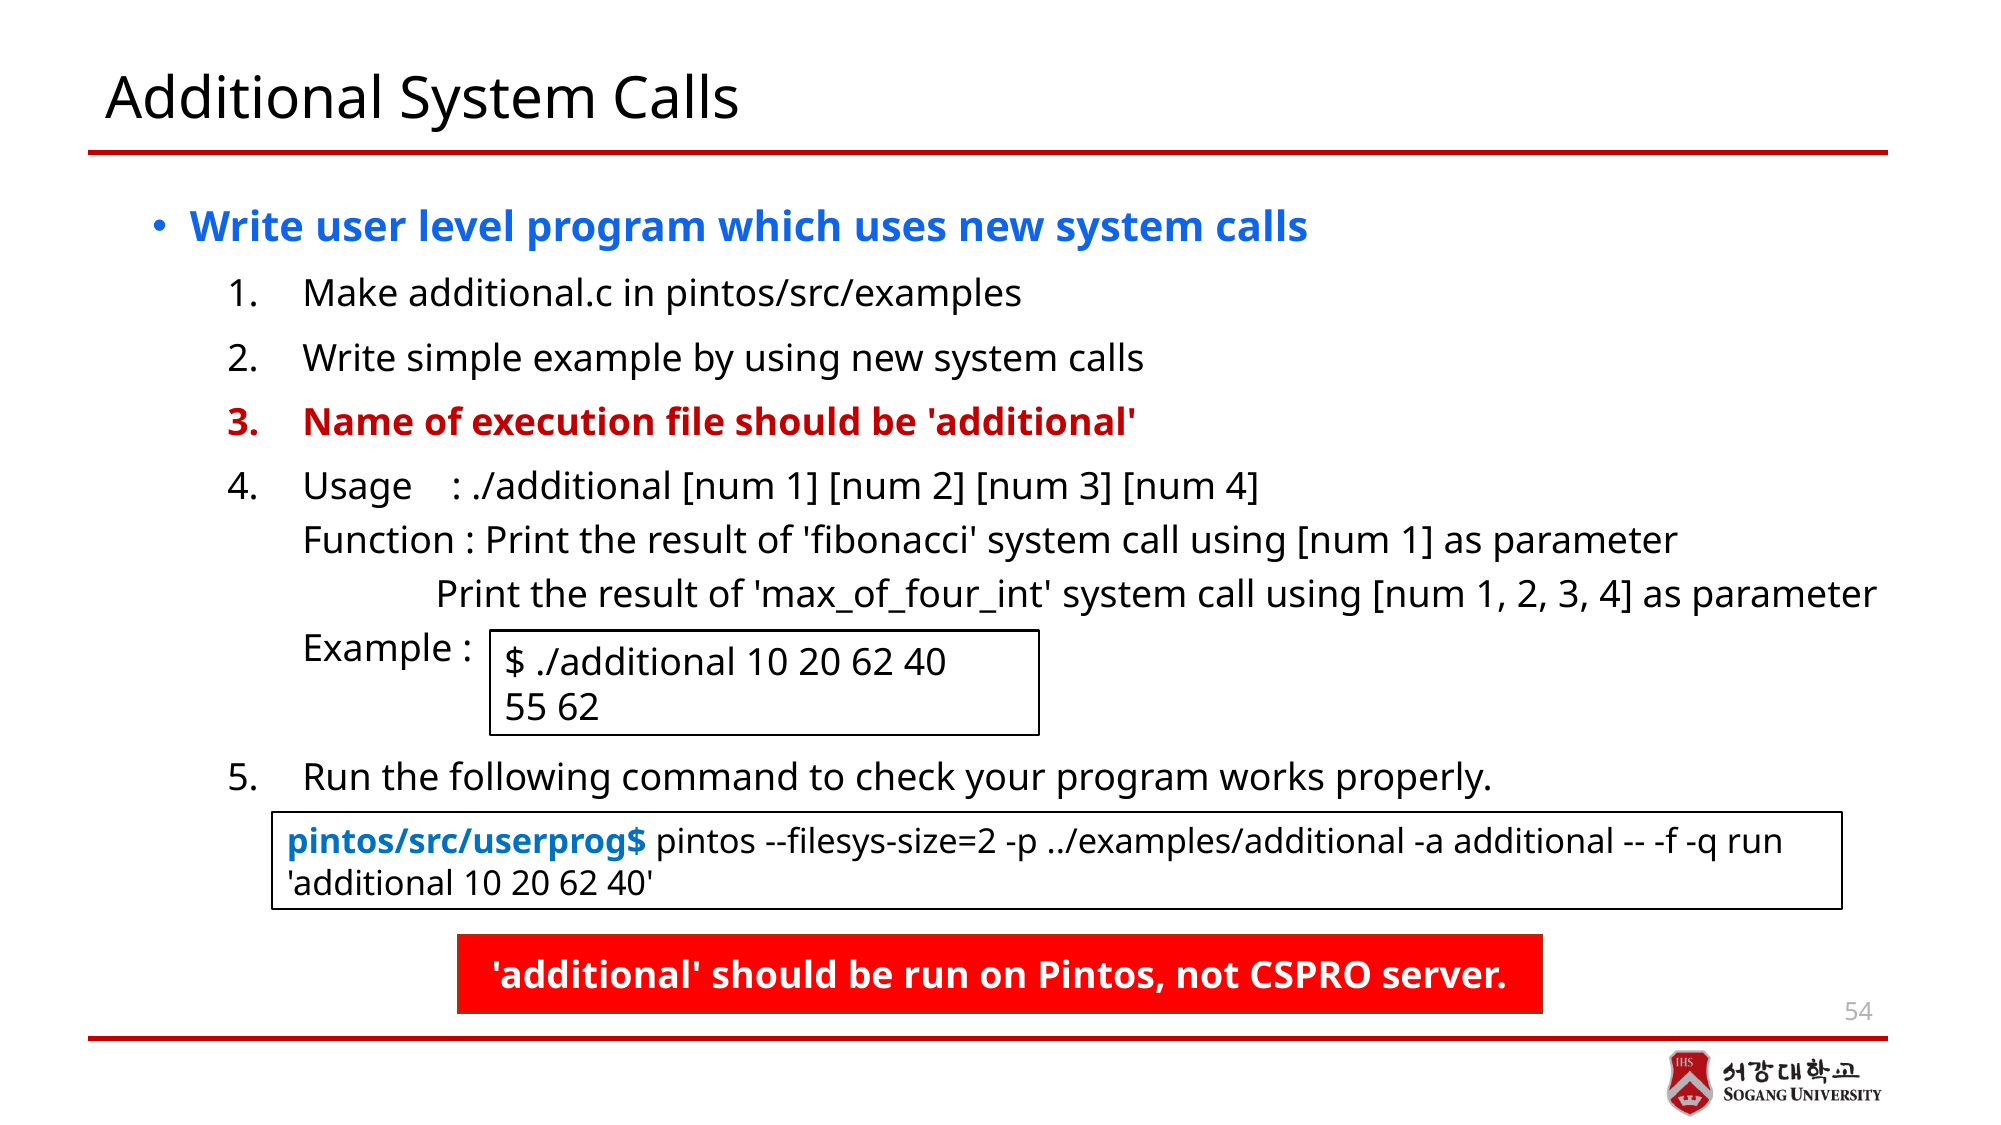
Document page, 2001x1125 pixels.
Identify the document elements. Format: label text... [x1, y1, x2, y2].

list Write user level program which uses new system calls Make additional.c in pintos/src/examples Write simple example by using new system calls Name of execution file should be 'additional' Usage : ./additional [num 1] [num 2] [num 3] [num 4] Function : Print the result of 'fibonacci' system call using [num 1] as parameter Print the result of 'max_of_four_int' system call using [num 1, 2, 3, 4] as parameter Example : Run the following command to check your program works properly. [137, 182, 2000, 262]
text_box $ ./additional 10 20 62 40 55 62 [489, 630, 1040, 736]
text_box pintos/src/userprog$ pintos --filesys-size=2 -p ../examples/additional -a additional -- -f -q run 'additional 10 20 62 40' [272, 812, 1843, 910]
text_box 'additional' should be run on Pintos, not CSPRO server. [457, 934, 1543, 1014]
slide_number 54 [1814, 982, 1888, 1043]
picture [1659, 1049, 1888, 1117]
title Additional System Calls [91, 61, 1817, 141]
